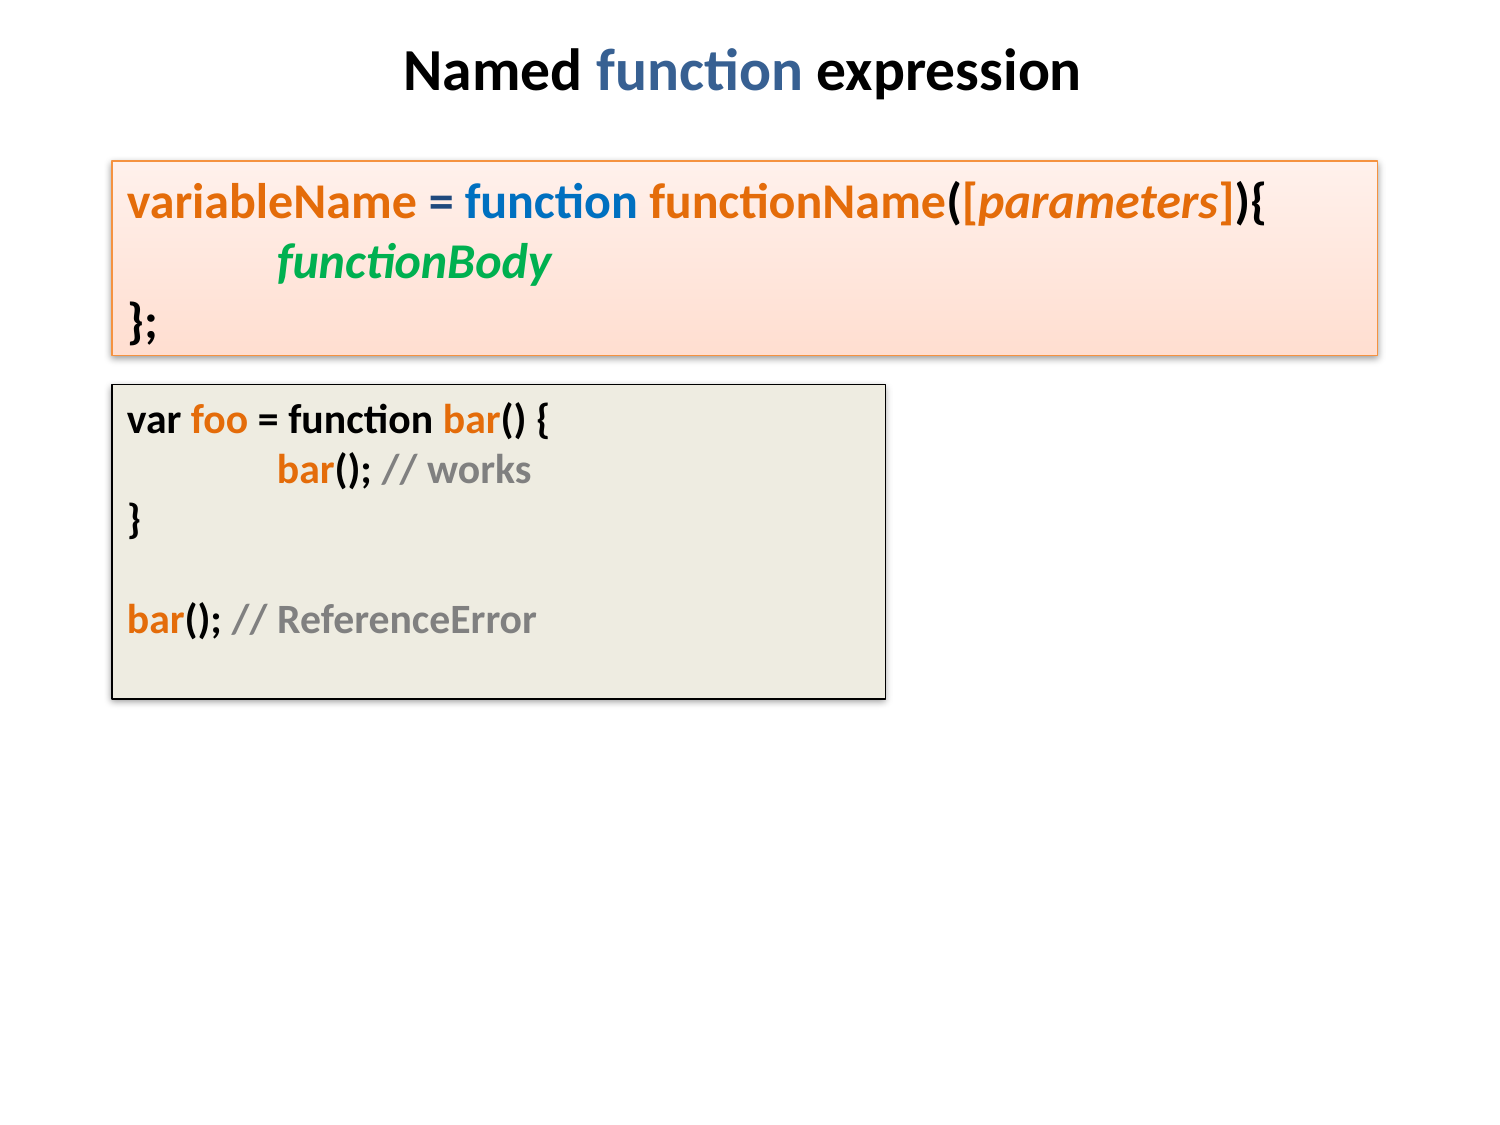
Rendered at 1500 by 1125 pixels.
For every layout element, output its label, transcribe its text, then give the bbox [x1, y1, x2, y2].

title Named function expression [105, 23, 1381, 111]
text_box var foo = function bar() { bar(); // works } bar(); // ReferenceError [111, 384, 886, 700]
text_box variableName = function functionName([parameters]){ functionBody }; [111, 160, 1378, 356]
